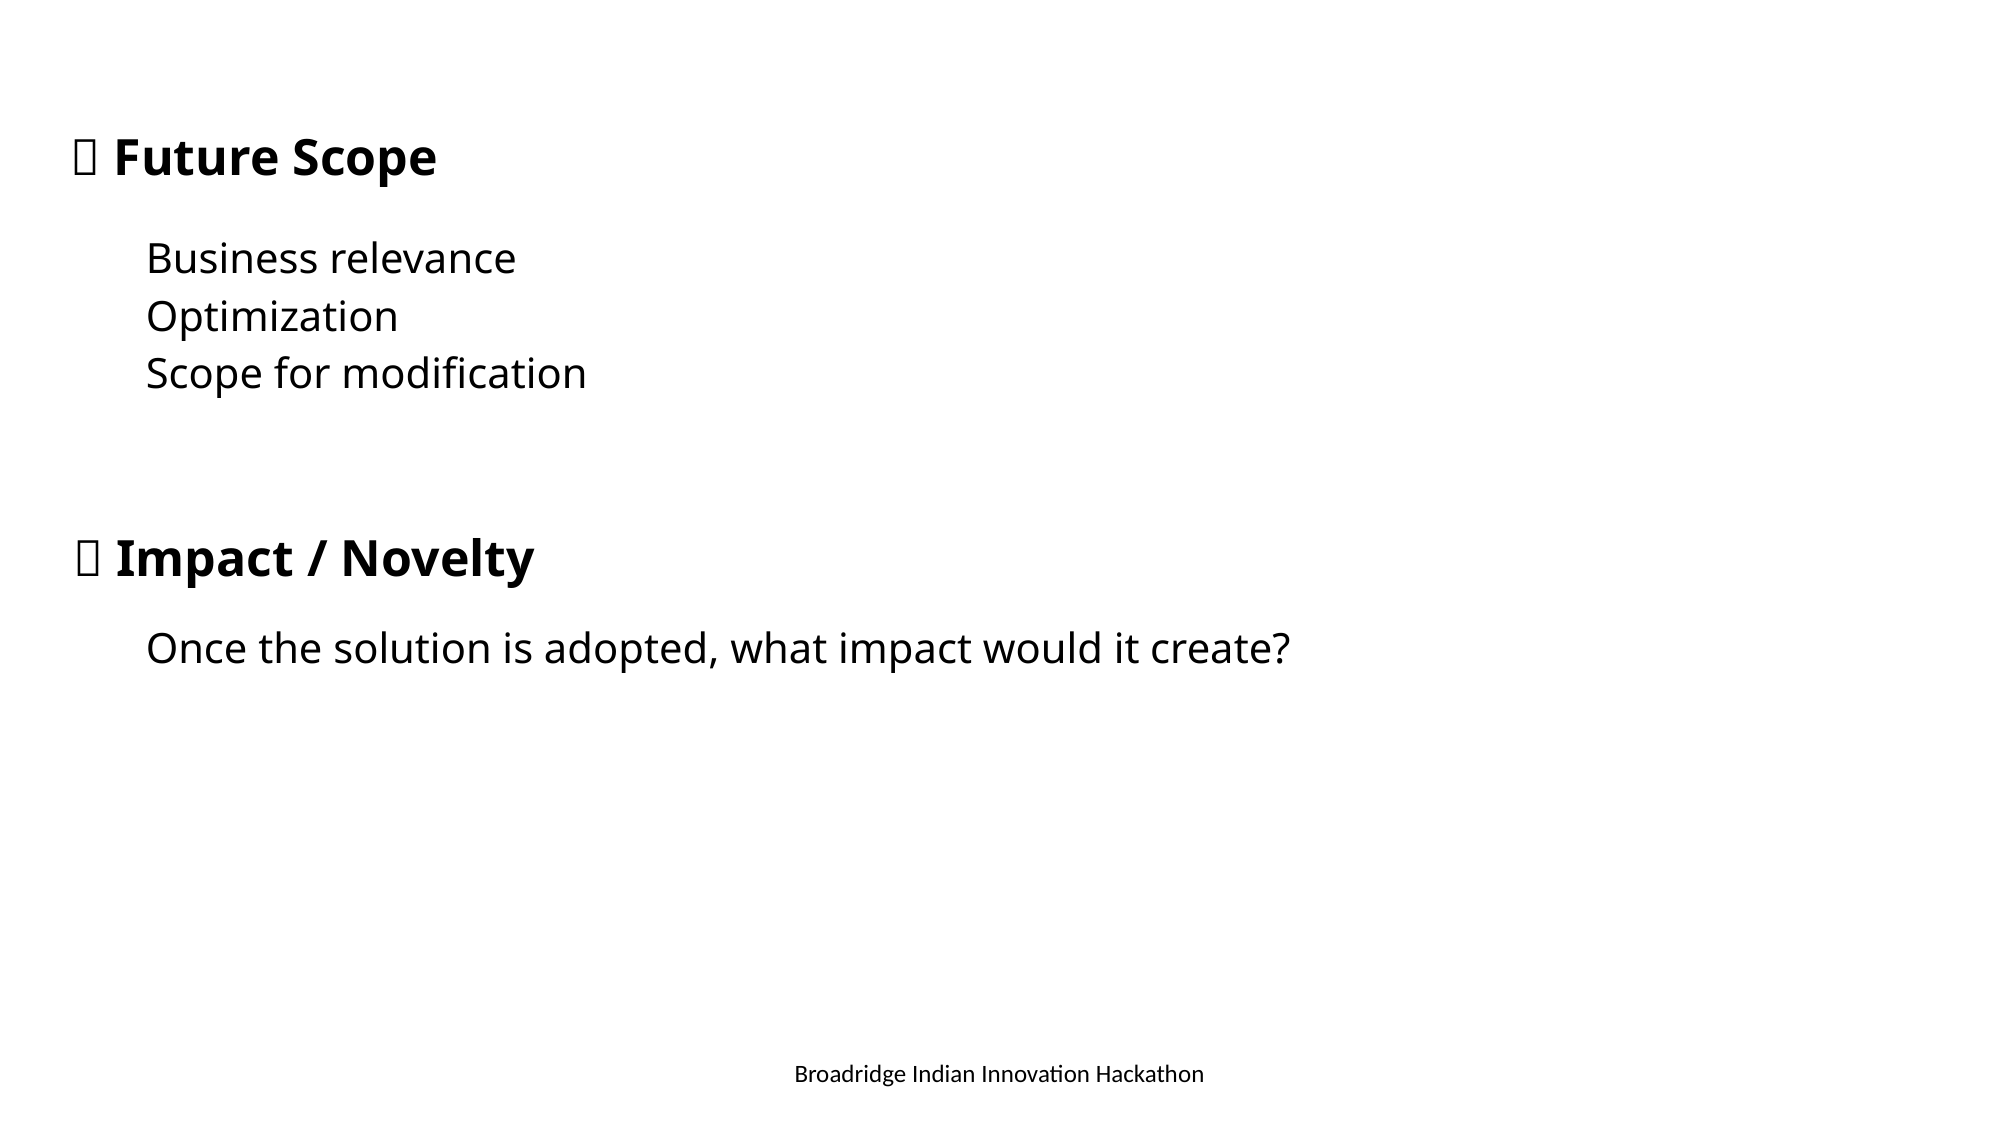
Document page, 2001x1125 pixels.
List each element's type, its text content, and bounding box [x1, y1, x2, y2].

text_box 🎯 Impact / Novelty [73, 525, 2000, 588]
footer Broadridge Indian Innovation Hackathon [662, 1042, 1338, 1103]
text_box 🚀 Future Scope [70, 124, 2000, 187]
text_box Business relevance Optimization Scope for modification [70, 224, 2000, 526]
text_box Once the solution is adopted, what impact would it create? [70, 613, 2000, 916]
